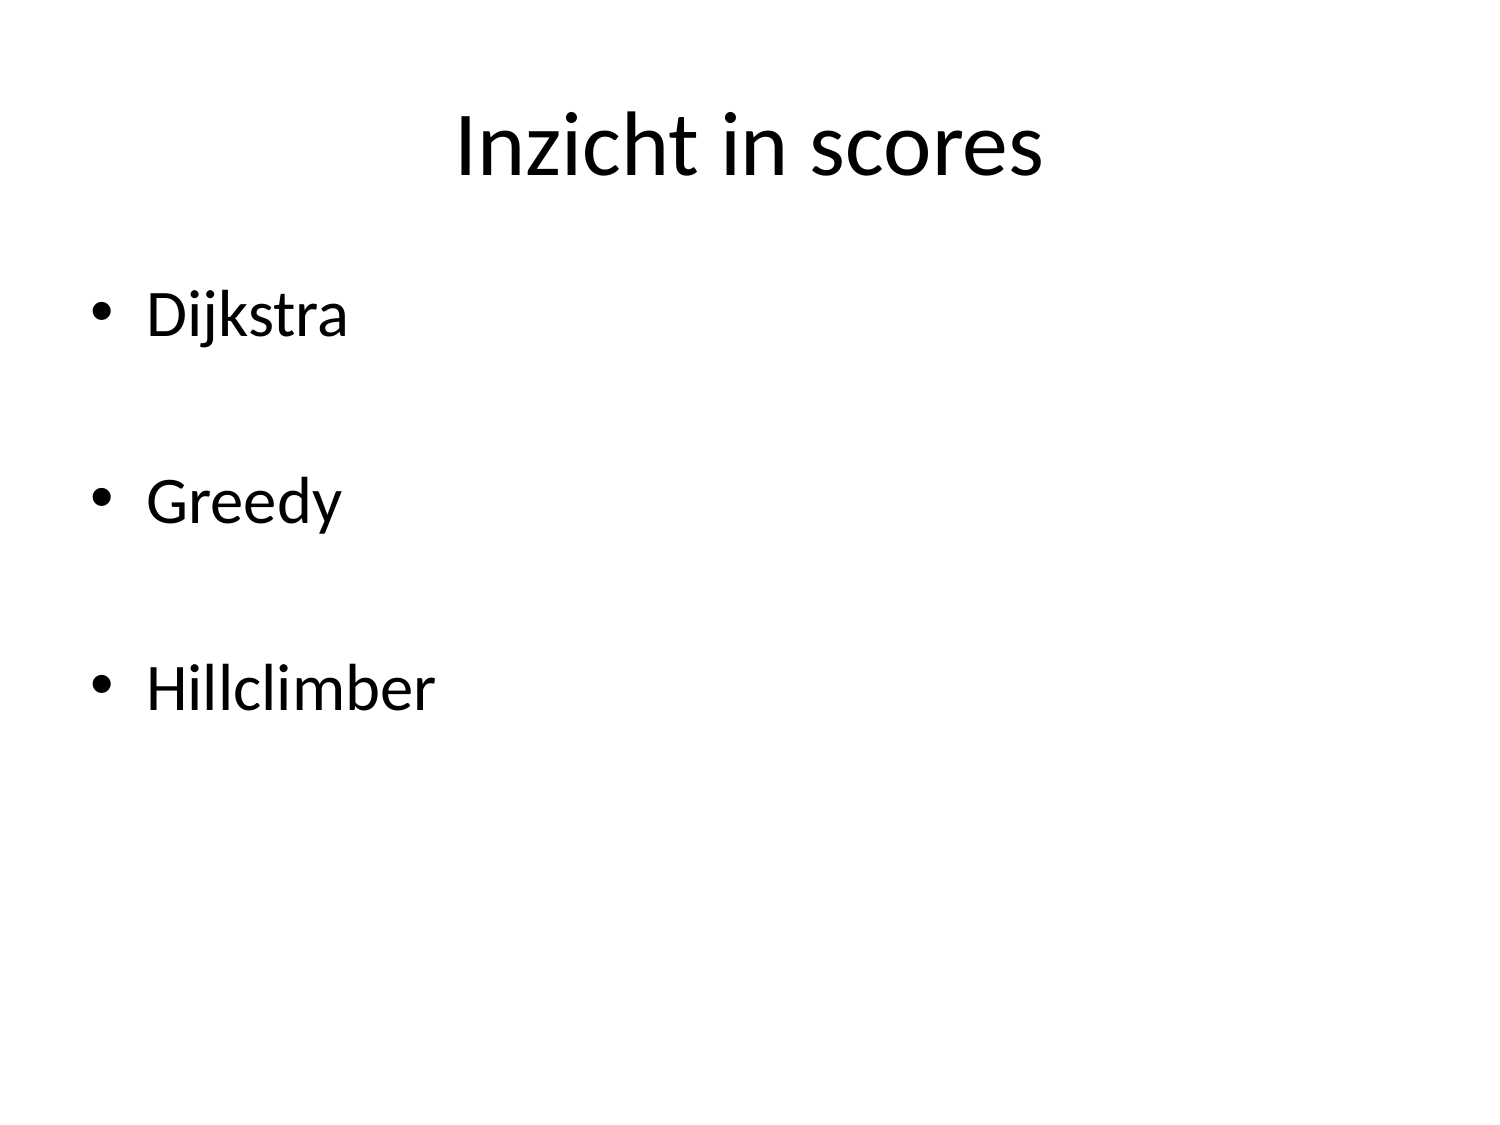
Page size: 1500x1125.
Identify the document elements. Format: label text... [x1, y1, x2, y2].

list Dijkstra Greedy Hillclimber [75, 262, 1425, 1005]
title Inzicht in scores [75, 45, 1425, 233]
